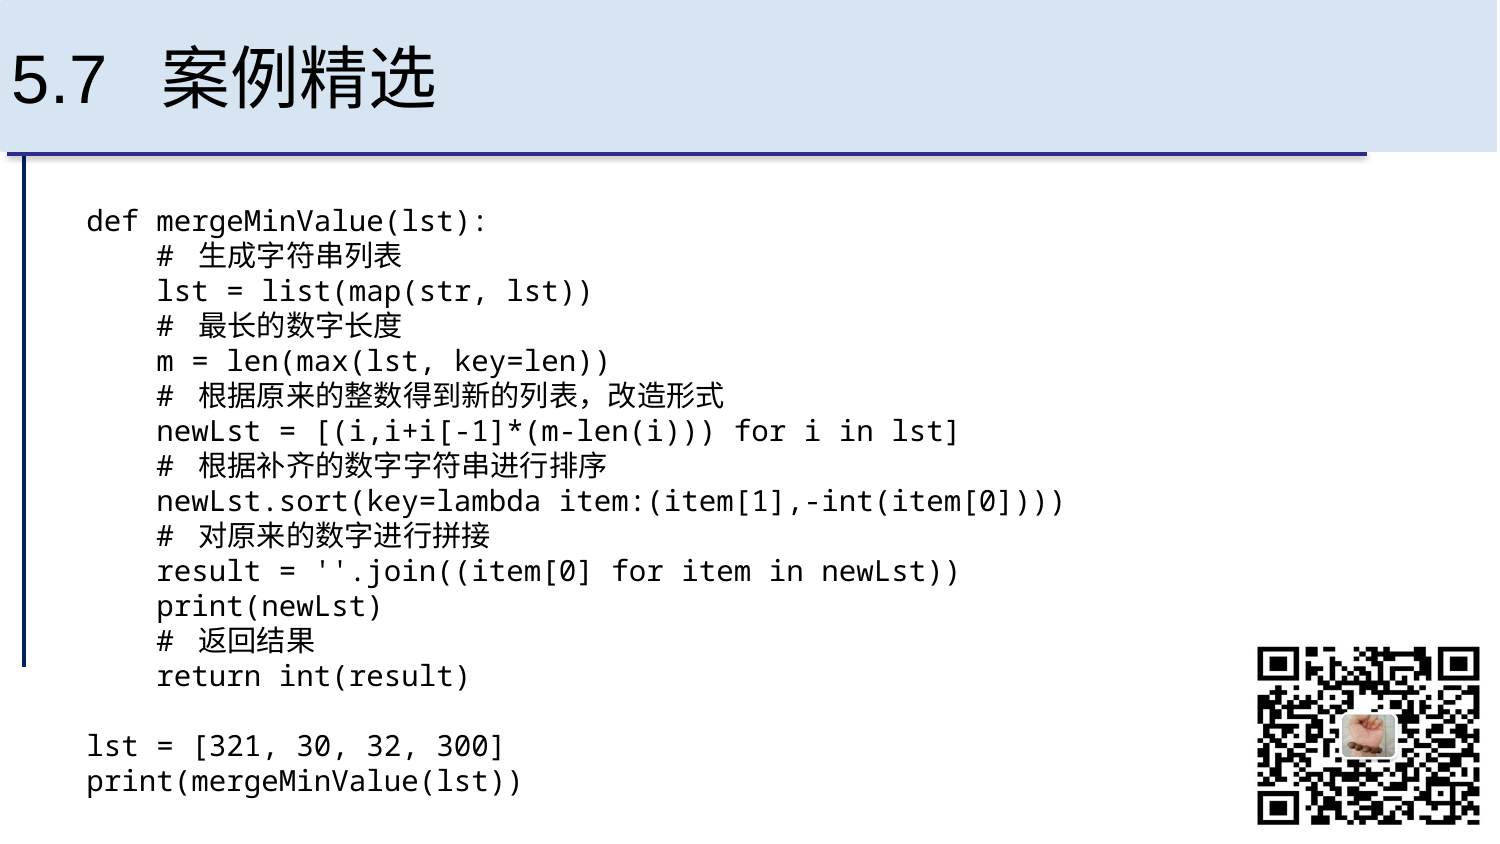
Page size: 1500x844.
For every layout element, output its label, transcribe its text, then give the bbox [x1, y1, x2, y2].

picture [1239, 632, 1497, 839]
title 5.7 案例精选 [0, 0, 1498, 152]
list def mergeMinValue(lst): # 生成字符串列表 lst = list(map(str, lst)) # 最长的数字长度 m = len(max(lst, key=len)) # 根据原来的整数得到新的列表，改造形式 newLst = [(i,i+i[-1]*(m-len(i))) for i in lst] # 根据补齐的数字字符串进行排序 newLst.sort(key=lambda item:(item[1],-int(item[0]))) # 对原来的数字进行拼接 result = ''.join((item[0] for item in newLst)) print(newLst) # 返回结果 return int(result) lst = [321, 30, 32, 300] print(mergeMinValue(lst)) [74, 196, 1426, 755]
